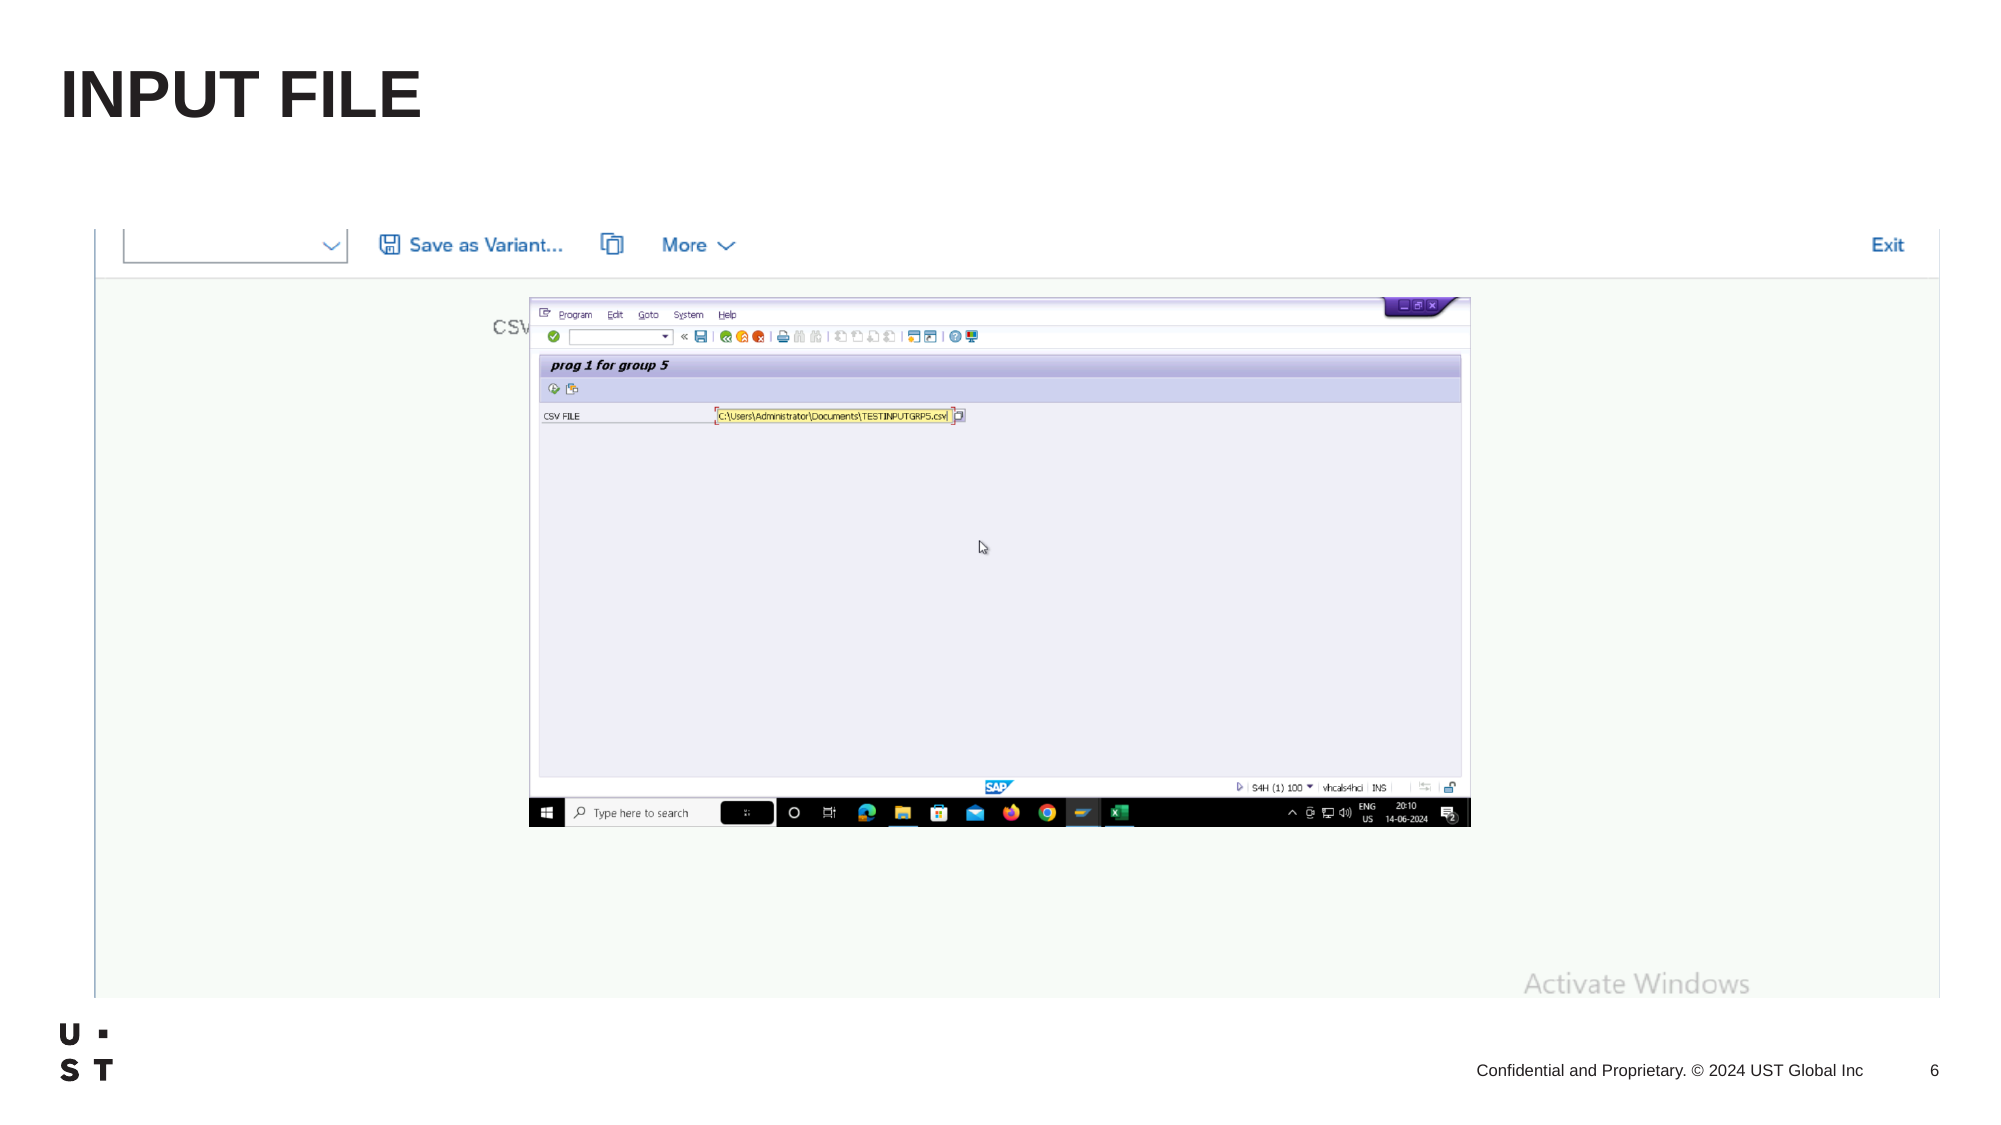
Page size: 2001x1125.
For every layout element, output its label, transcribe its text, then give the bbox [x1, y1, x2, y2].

picture [93, 229, 1941, 998]
slide_number 6 [1886, 1050, 1940, 1081]
title INPUT FILE [60, 60, 1242, 210]
